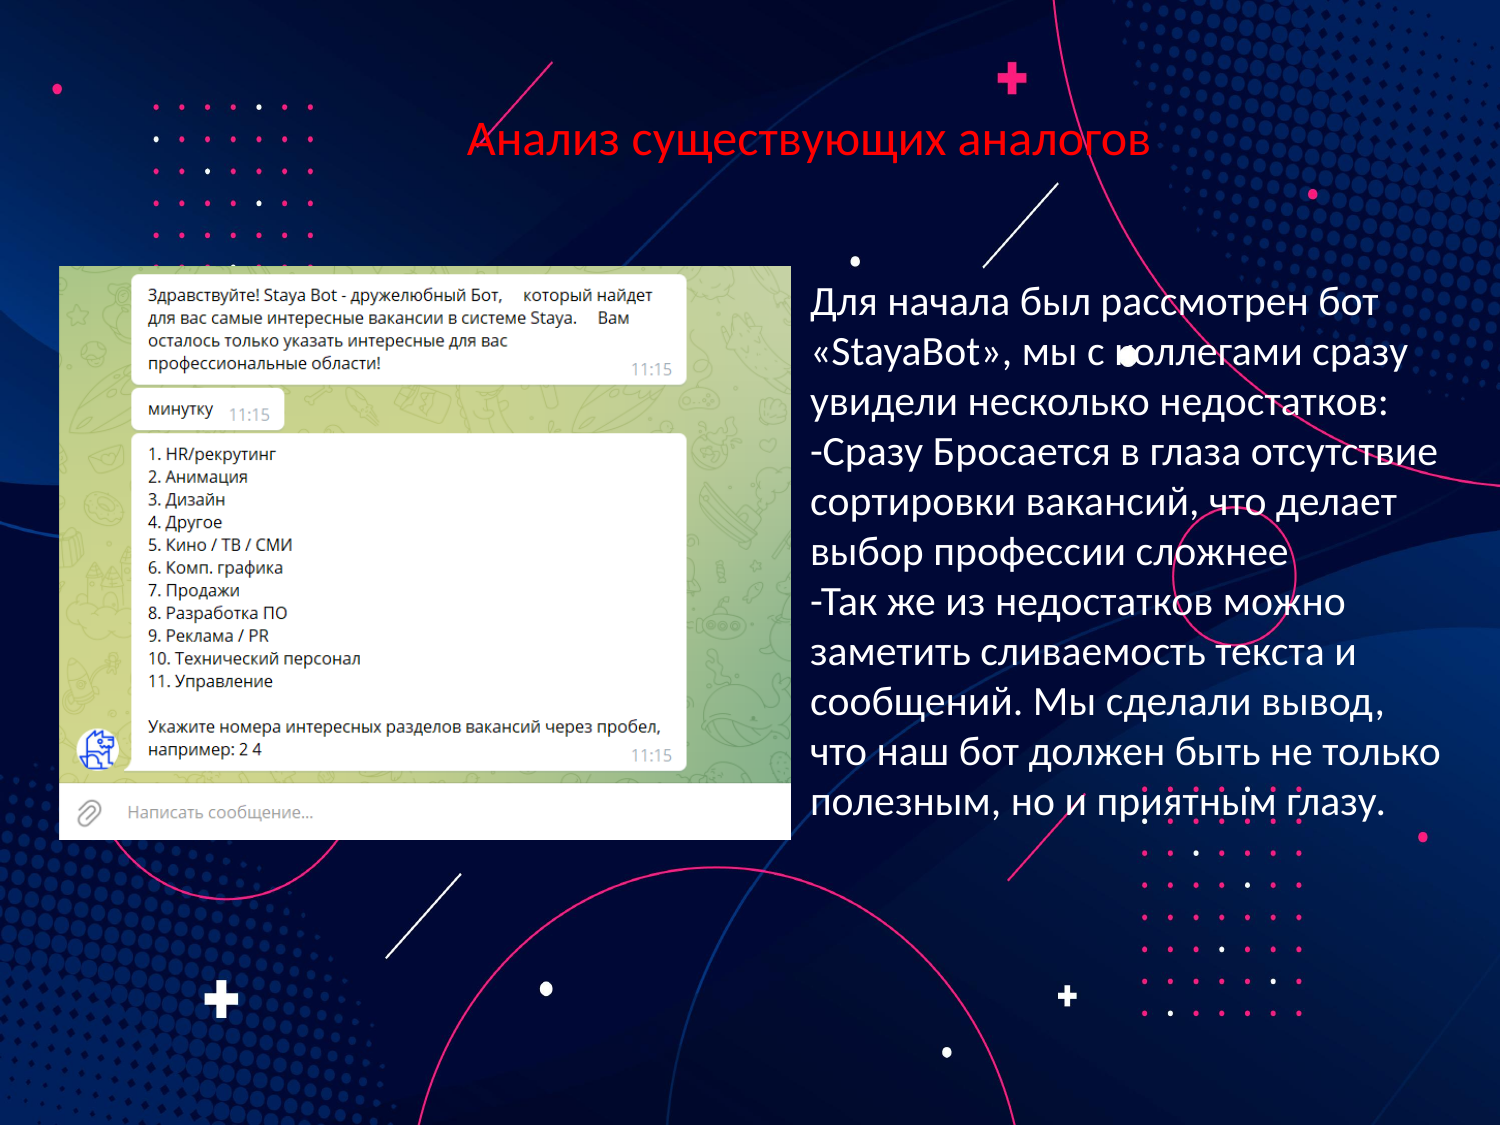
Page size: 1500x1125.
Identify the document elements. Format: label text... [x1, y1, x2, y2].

picture [0, 0, 1500, 1125]
text_box Анализ существующих аналогов [312, 97, 1317, 173]
text_box [194, 832, 1306, 917]
text_box Для начала был рассмотрен бот «StayaBot», мы с коллегами сразу увидели несколько недостатков: -Сразу Бросается в глаза отсутствие сортировки вакансий, что делает выбор профессии сложнее -Так же из недостатков можно заметить сливаемость текста и сообщений. Мы сделали вывод, что наш бот должен быть не только полезным, но и приятным глазу. [795, 266, 1459, 832]
